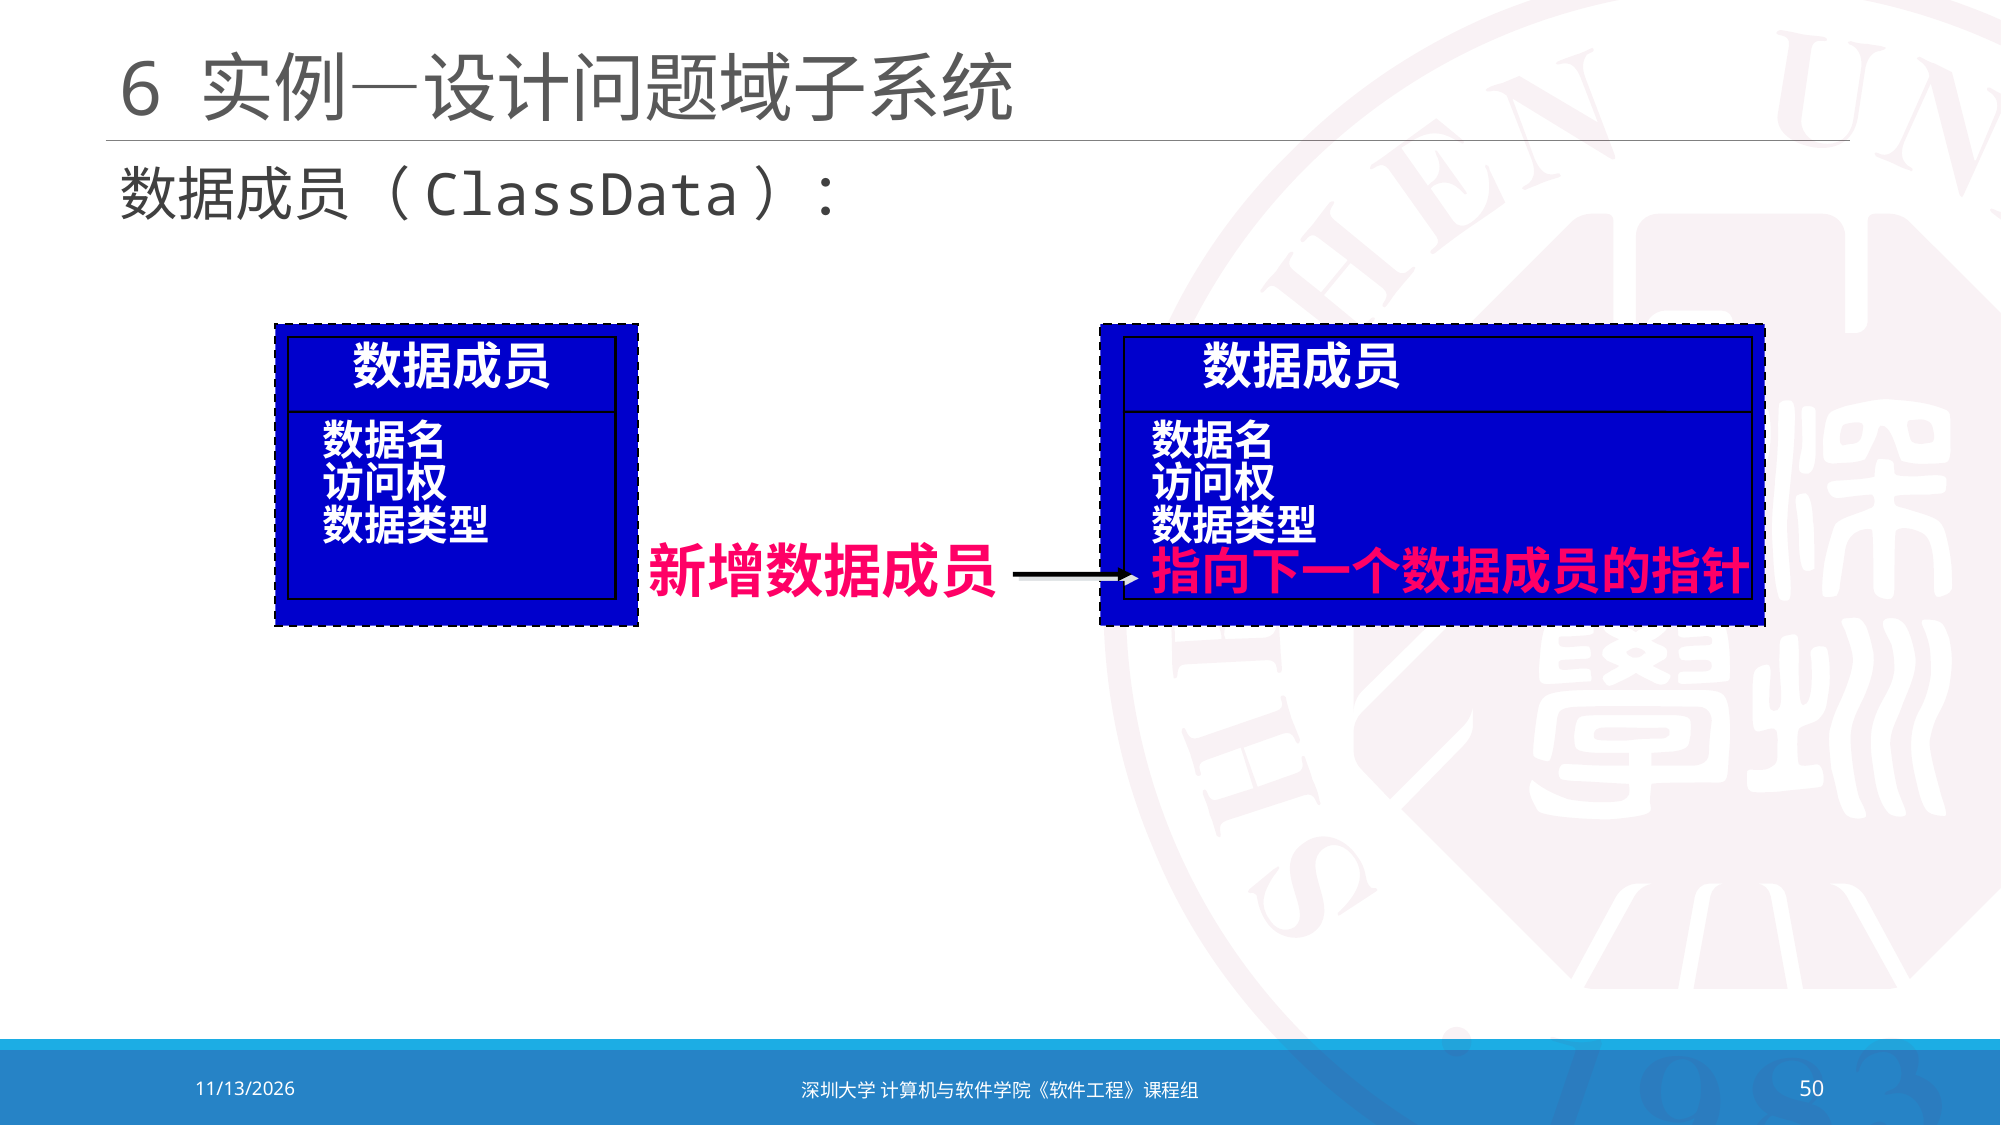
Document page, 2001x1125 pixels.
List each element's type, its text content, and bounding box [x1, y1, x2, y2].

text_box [274, 323, 1772, 627]
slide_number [180, 1059, 586, 1120]
slide_number 50 [1624, 1059, 1840, 1120]
title 6 实例—设计问题域子系统 [104, 0, 1856, 139]
footer 深圳大学 计算机与软件学院《软件工程》课程组 [604, 1059, 1396, 1120]
list 数据成员（ClassData）： [104, 158, 1878, 1008]
